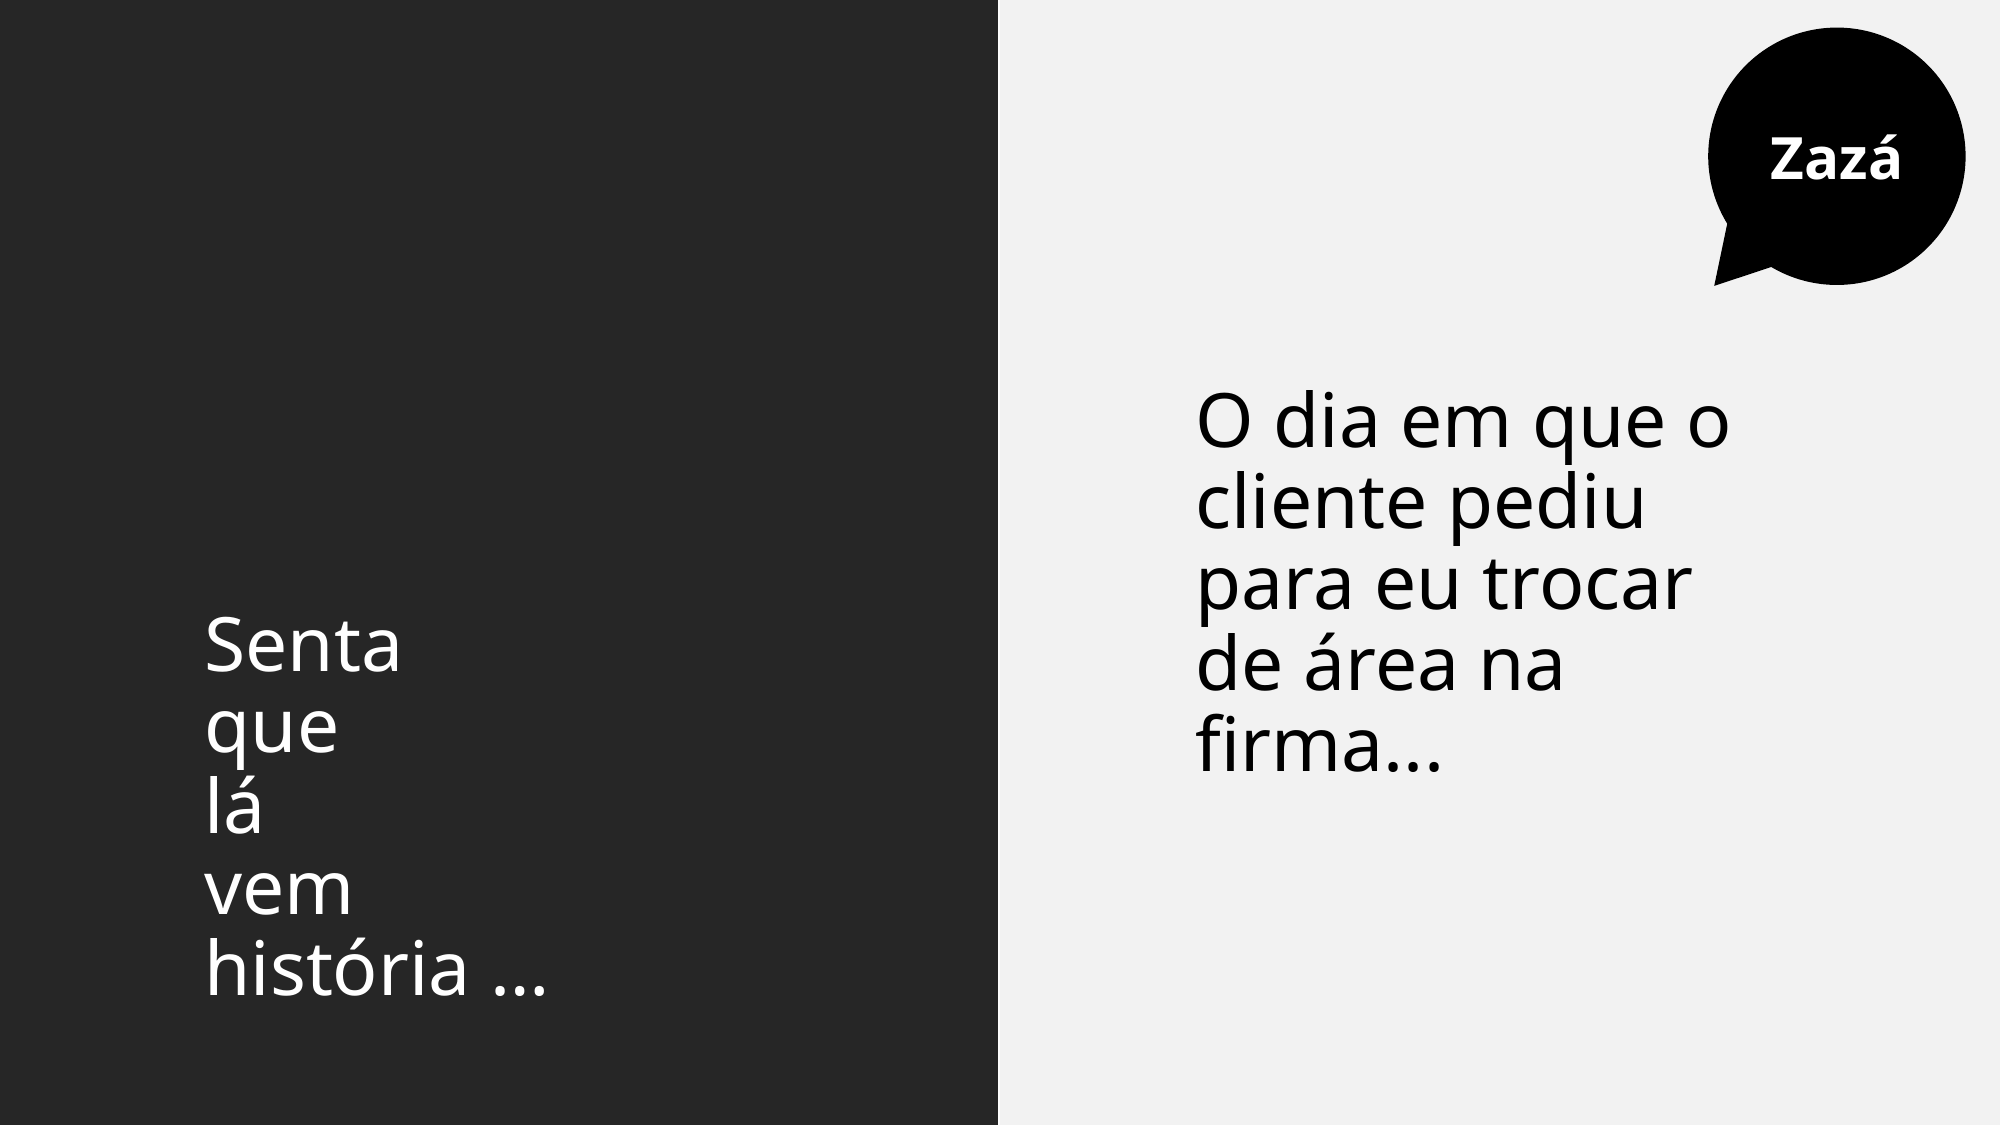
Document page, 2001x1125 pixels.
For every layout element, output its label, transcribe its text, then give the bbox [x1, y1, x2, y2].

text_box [1703, 28, 1965, 284]
text_box [0, 0, 998, 1125]
text_box [998, 0, 2000, 1125]
title Senta que lá vem história … [189, 104, 893, 1020]
list O dia em que o cliente pediu para eu trocar de área na firma... [1105, 104, 1812, 1067]
